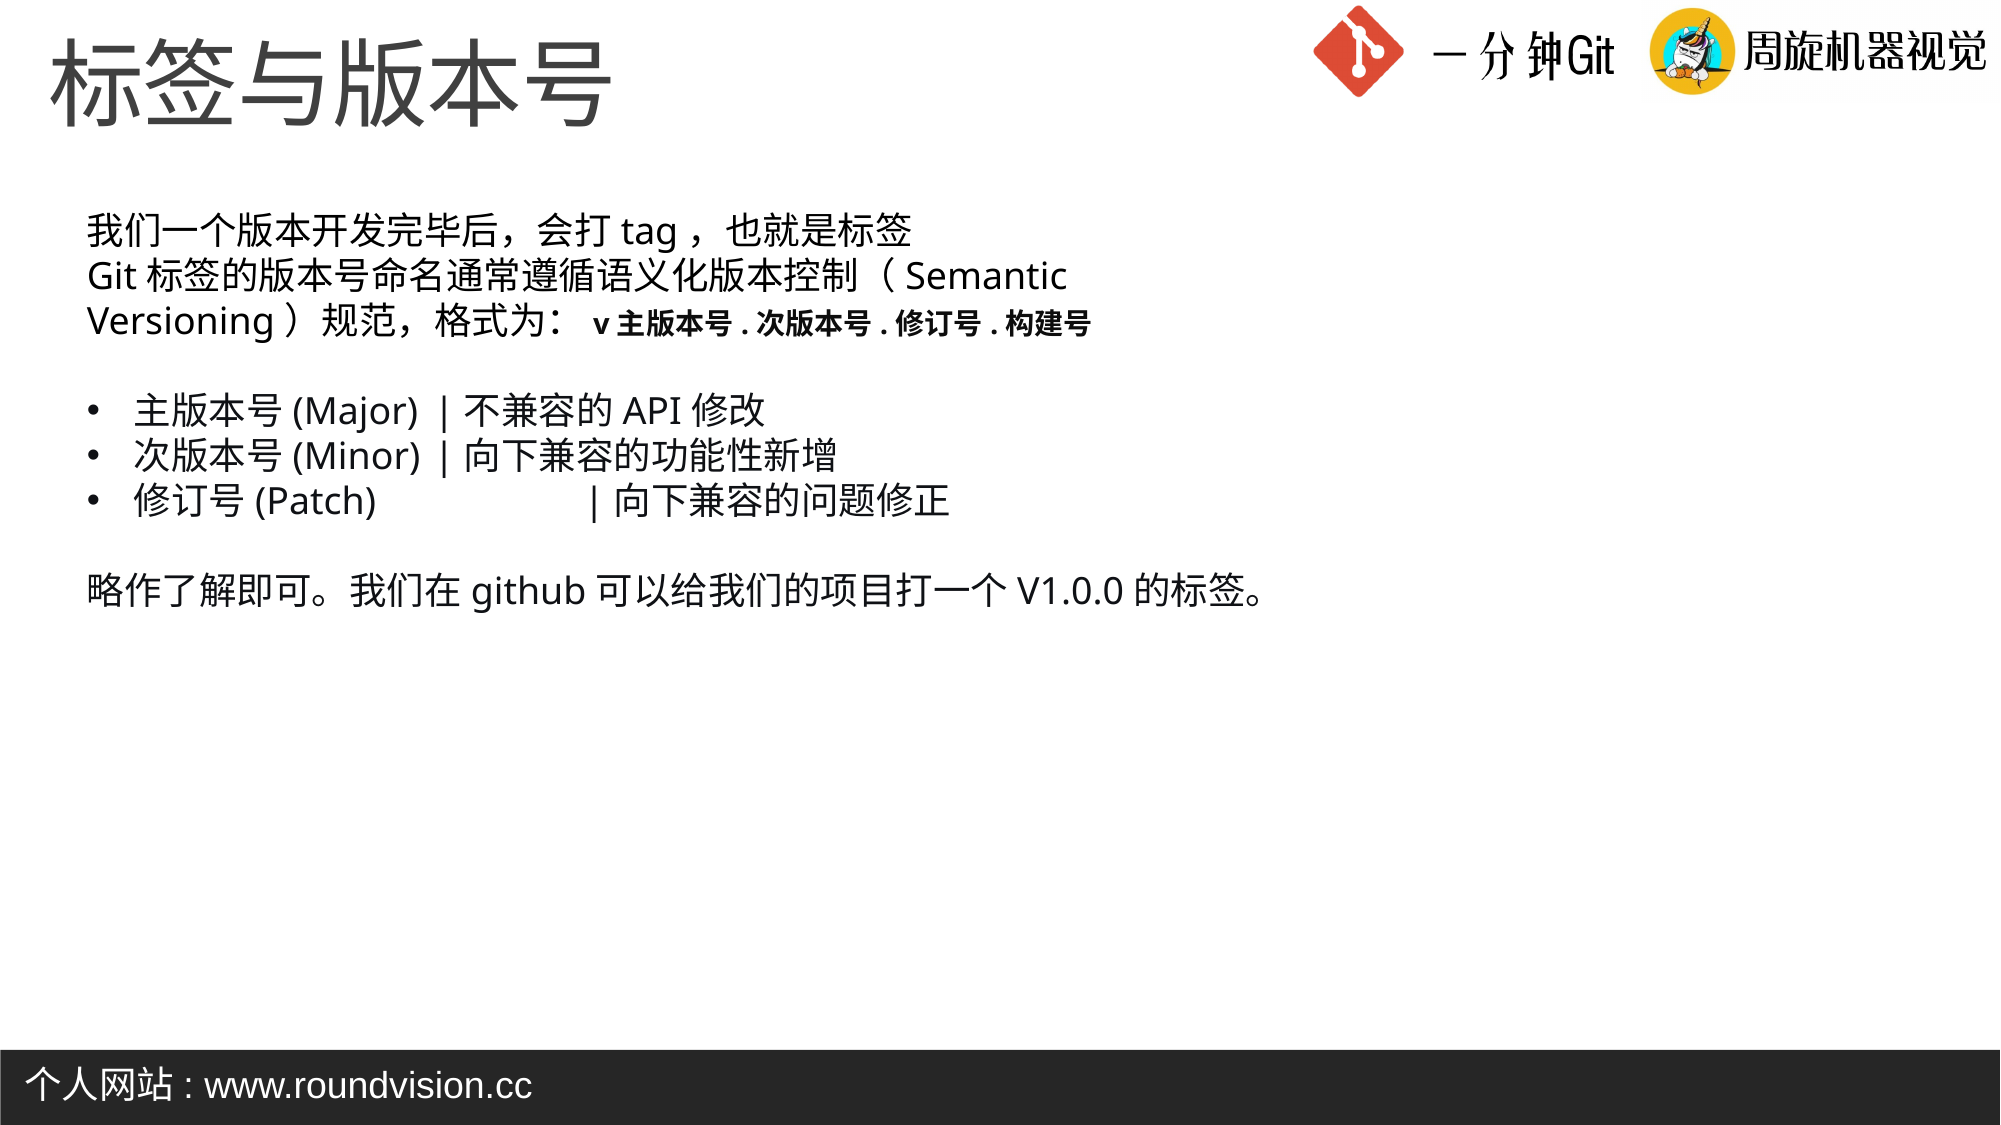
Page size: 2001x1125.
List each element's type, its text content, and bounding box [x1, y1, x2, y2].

text_box 个人网站: www.roundvision.cc [9, 1053, 760, 1113]
text_box 我们一个版本开发完毕后，会打tag，也就是标签 Git标签的版本号命名通常遵循语义化版本控制（Semantic Versioning）规范，格式为：v主版本号.次版本号.修订号.构建号 主版本号(Major) |不兼容的API修改 次版本号(Minor) |向下兼容的功能性新增 修订号(Patch) |向下兼容的问题修正 略作了解即可。我们在github可以给我们的项目打一个V1.0.0的标签。 [72, 199, 1289, 620]
picture [1306, 0, 2000, 112]
title 标签与版本号 [33, 23, 1080, 148]
